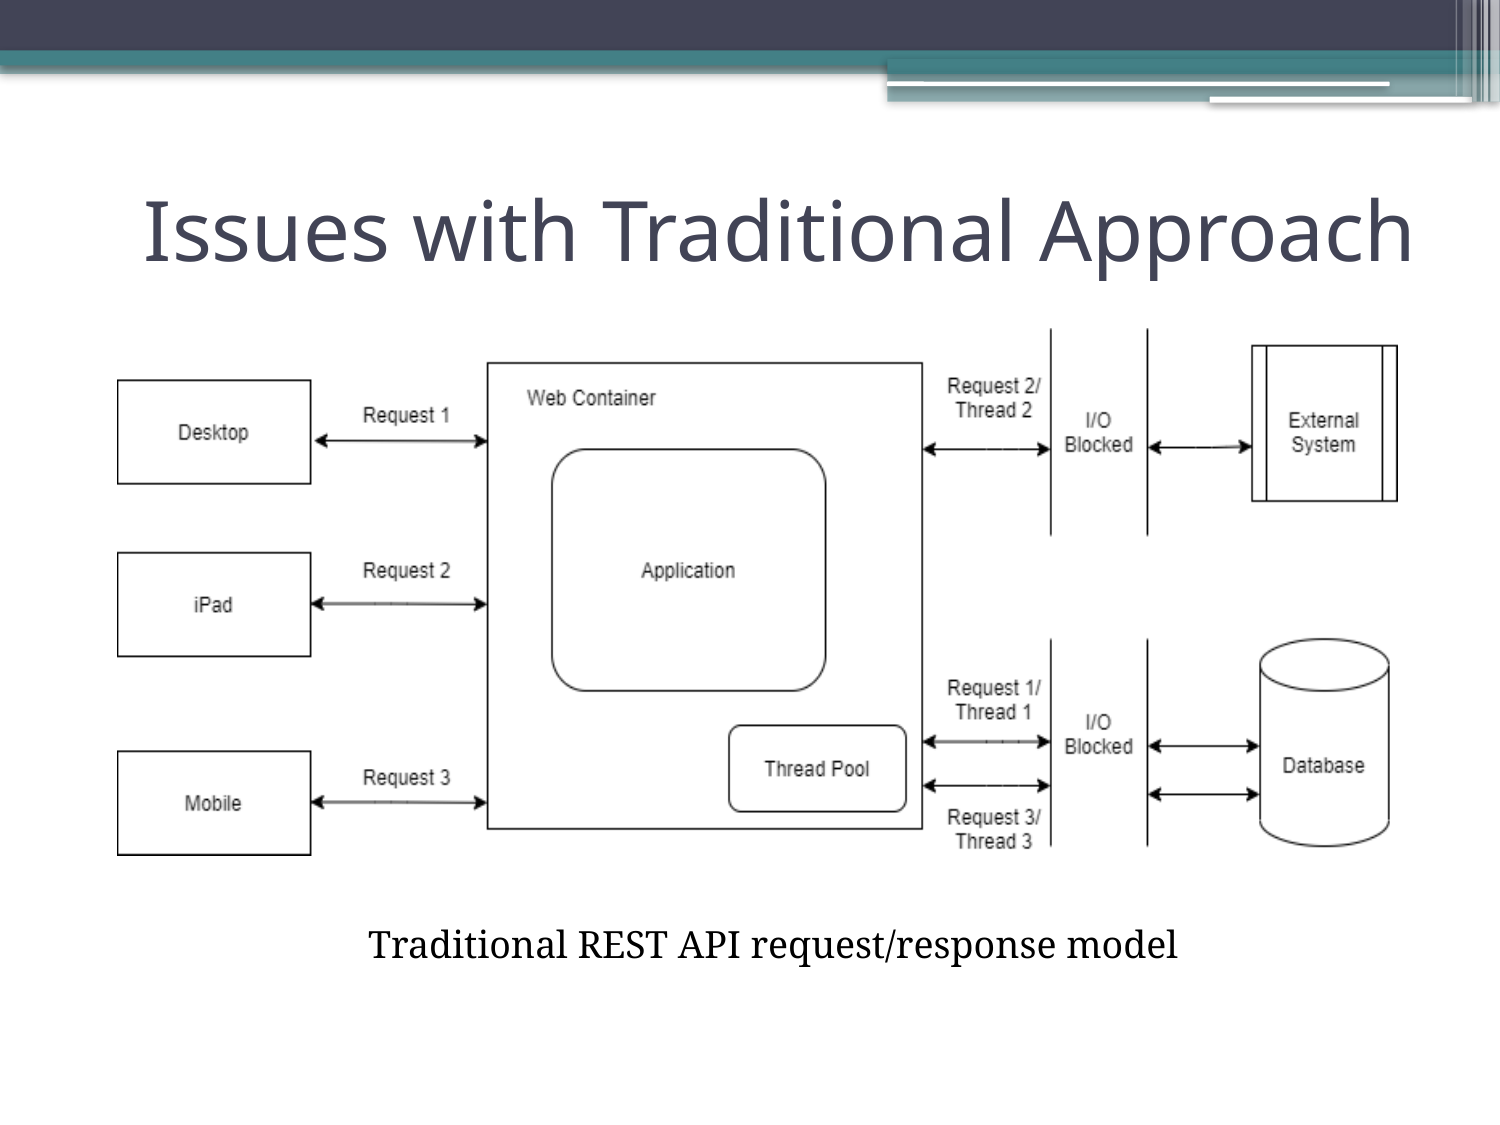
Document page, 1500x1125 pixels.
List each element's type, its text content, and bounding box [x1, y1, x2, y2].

picture [116, 327, 1398, 856]
title Issues with Traditional Approach [105, 140, 1456, 317]
text_box Traditional REST API request/response model [187, 913, 1360, 974]
